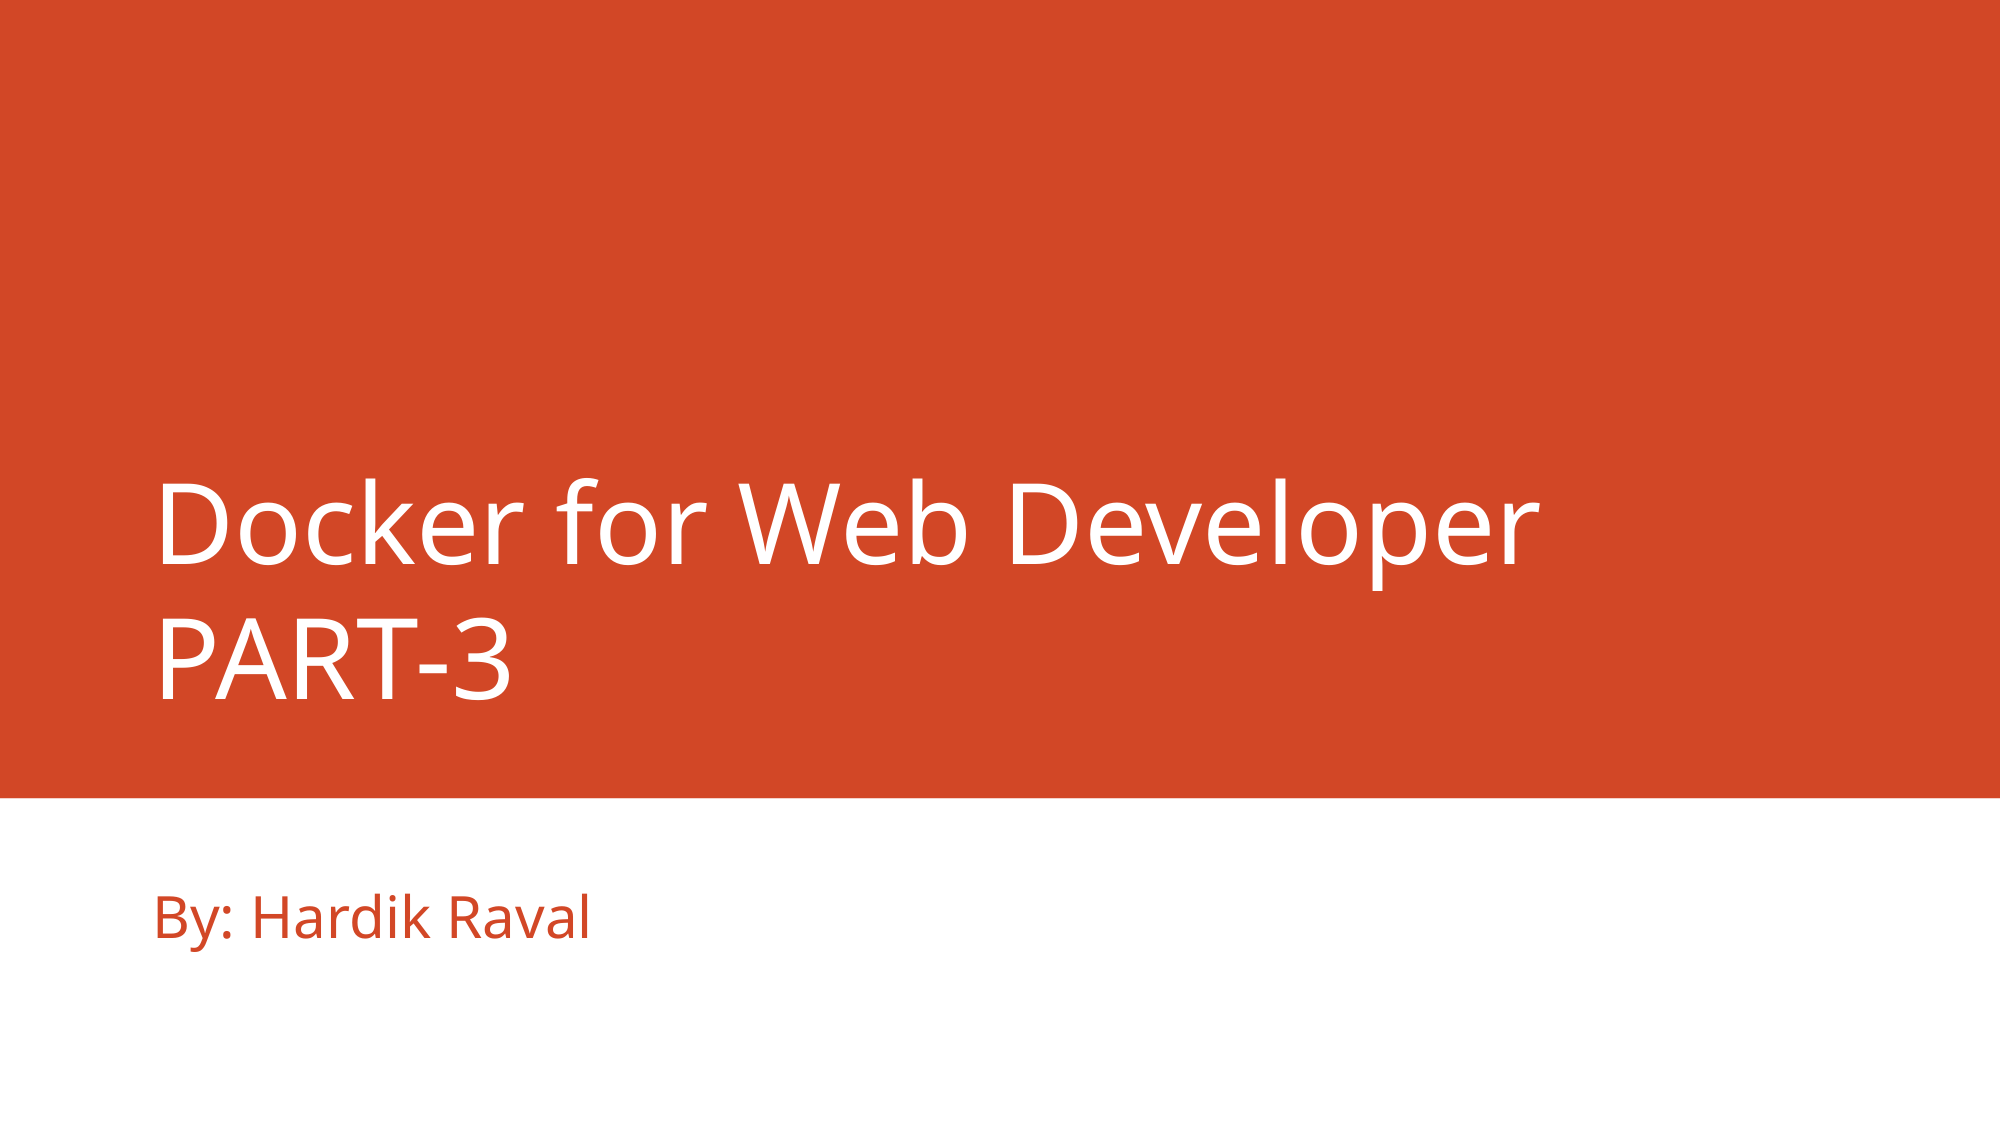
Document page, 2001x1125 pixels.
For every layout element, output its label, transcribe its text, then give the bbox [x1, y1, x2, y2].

subtitle By: Hardik Raval [137, 838, 1238, 1025]
title Docker for Web Developer PART-3 [137, 338, 1863, 730]
